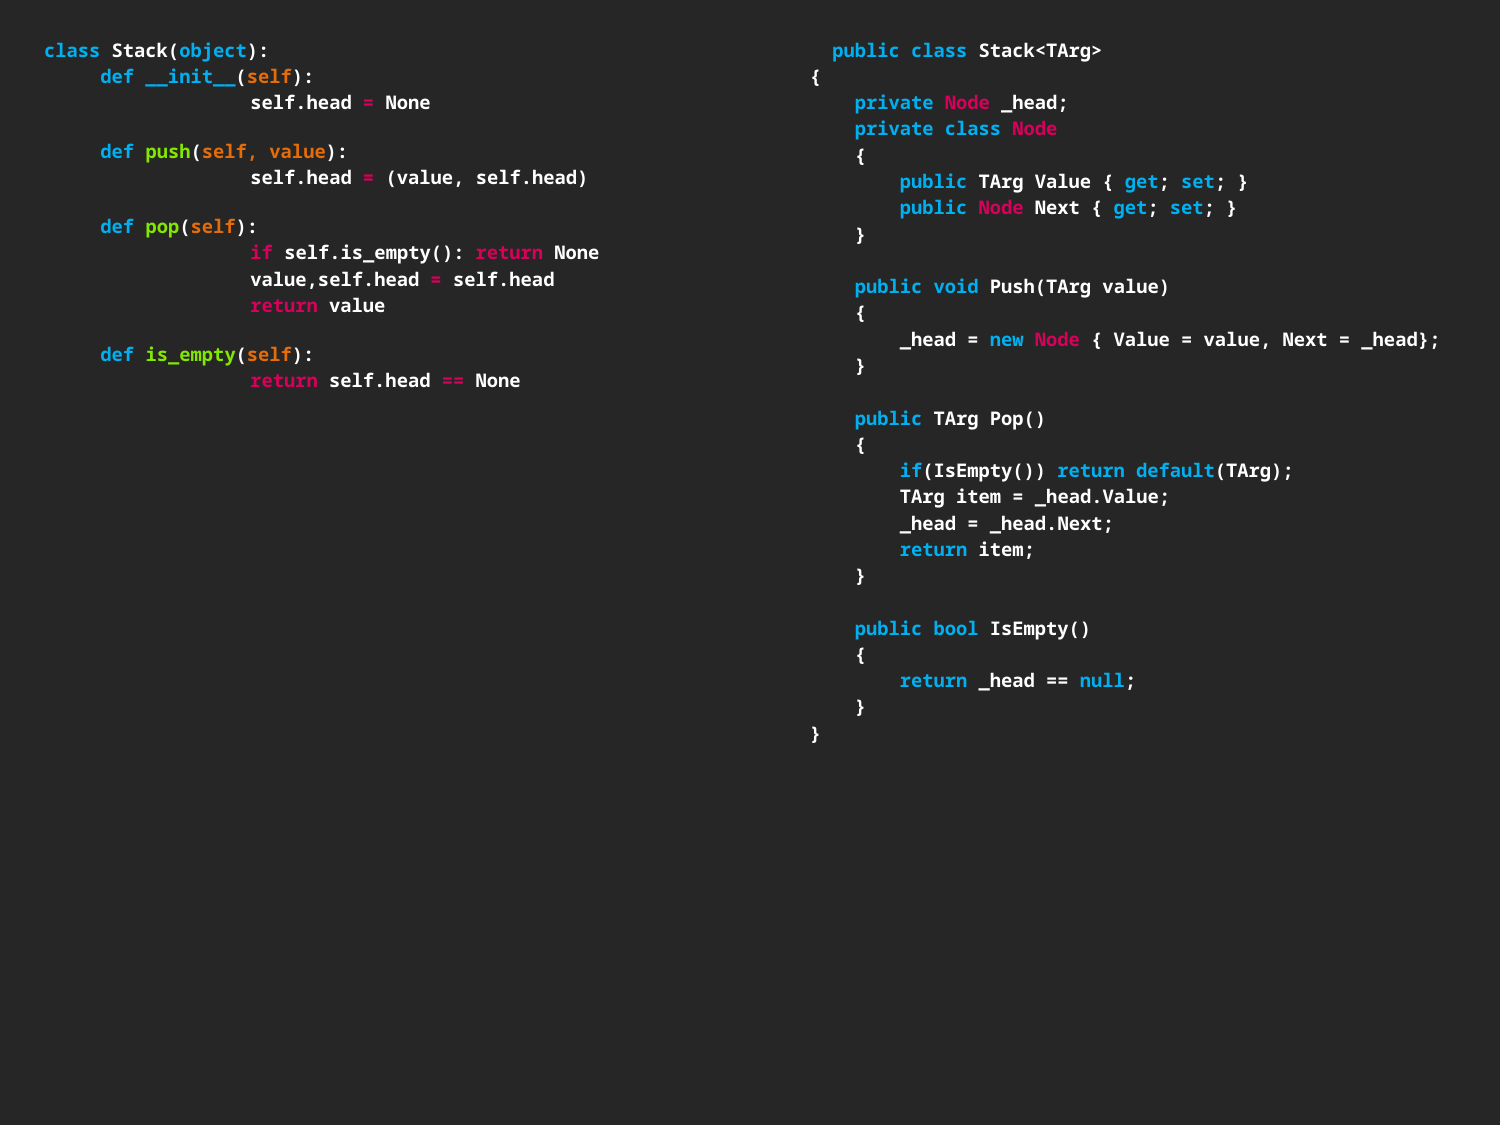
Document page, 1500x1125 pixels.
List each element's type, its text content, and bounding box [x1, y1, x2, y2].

text_box public class Stack<TArg> { private Node _head; private class Node { public TArg Value { get; set; } public Node Next { get; set; } } public void Push(TArg value) { _head = new Node { Value = value, Next = _head}; } public TArg Pop() { if(IsEmpty()) return default(TArg); TArg item = _head.Value; _head = _head.Next; return item; } public bool IsEmpty() { return _head == null; } } [750, 30, 1471, 1094]
list class Stack(object): def __init__(self): self.head = None def push(self, value): self.head = (value, self.head) def pop(self): if self.is_empty(): return None value,self.head = self.head return value def is_empty(self): return self.head == None [29, 30, 750, 1094]
